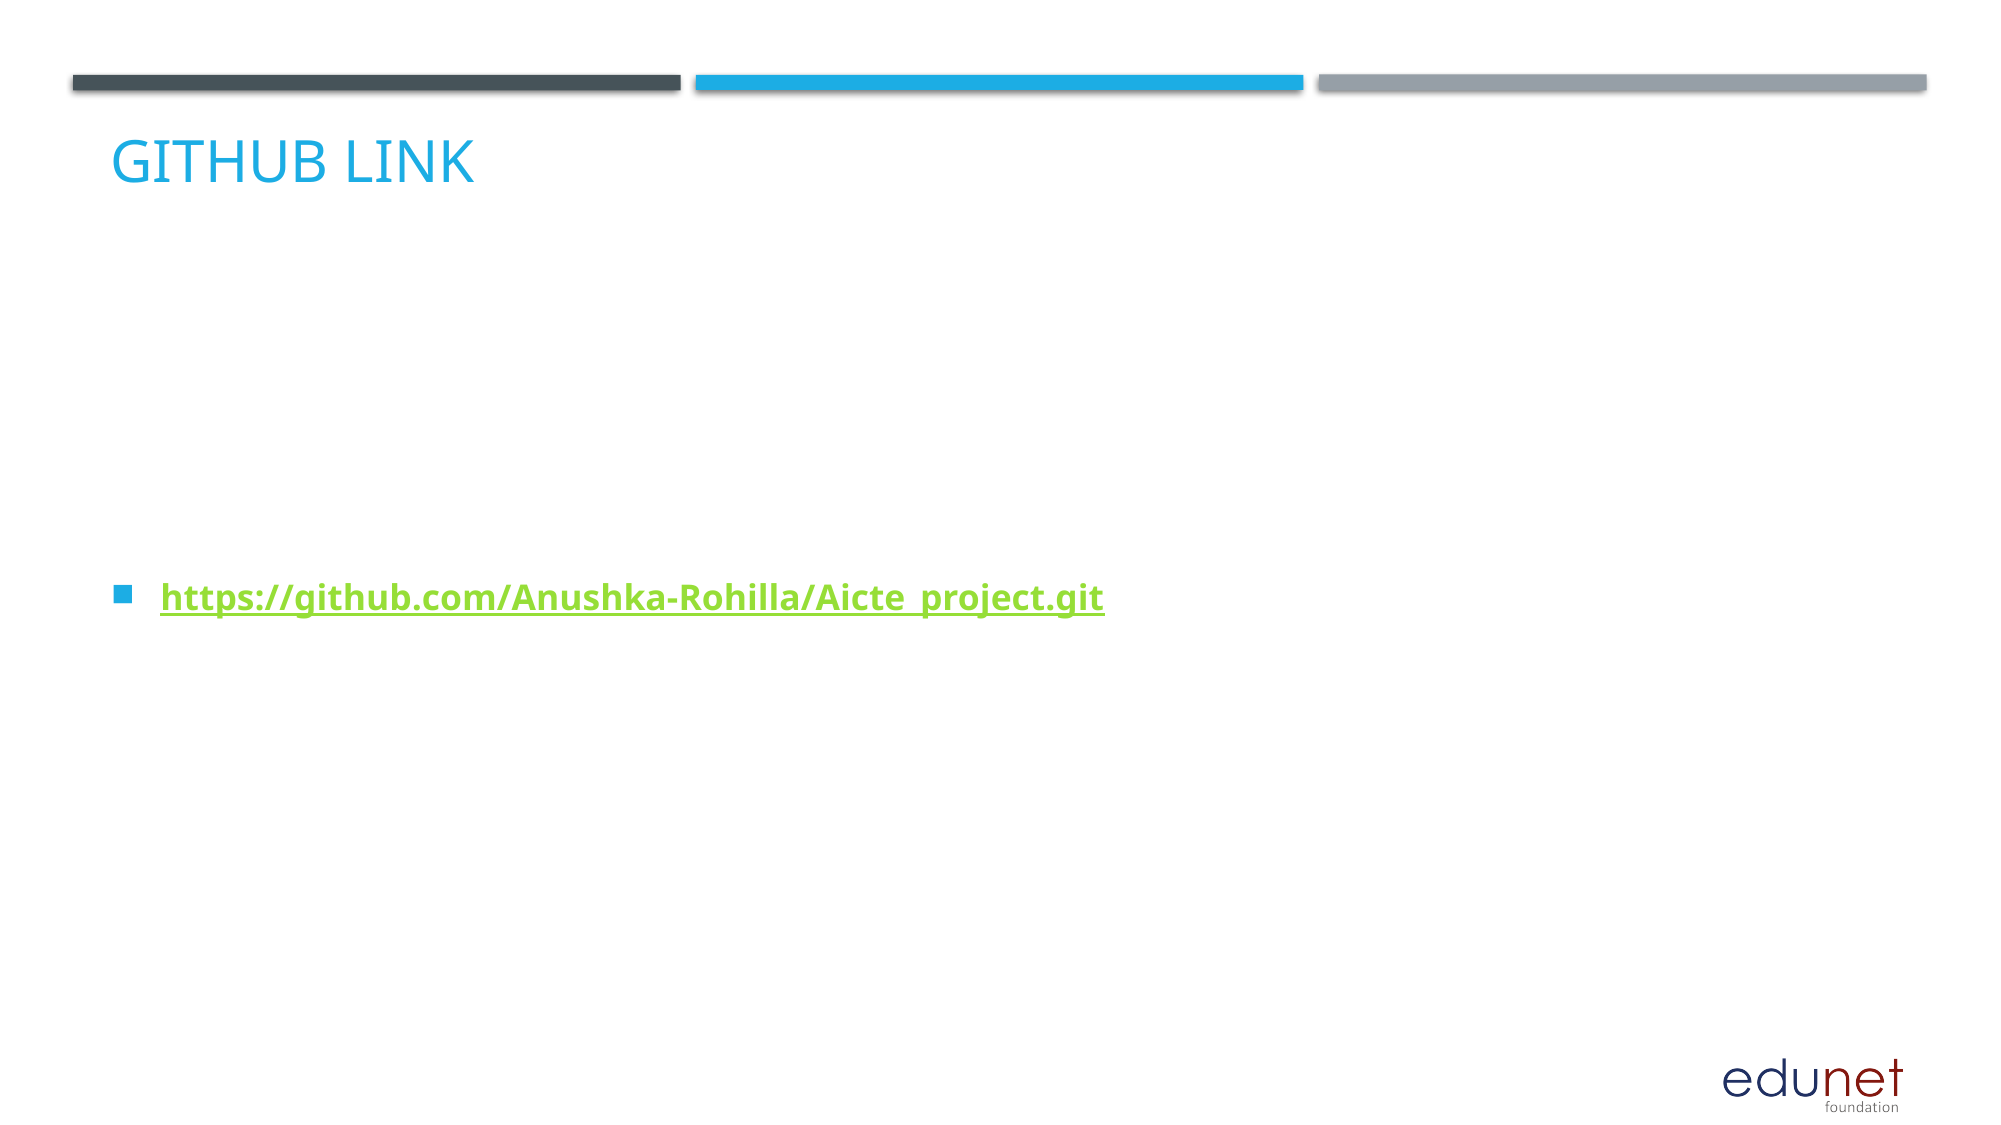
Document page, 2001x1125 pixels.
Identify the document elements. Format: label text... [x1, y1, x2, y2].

picture [1719, 1056, 1905, 1116]
list https://github.com/Anushka-Rohilla/Aicte_project.git [95, 213, 1905, 981]
title GitHub Link [95, 115, 1905, 203]
